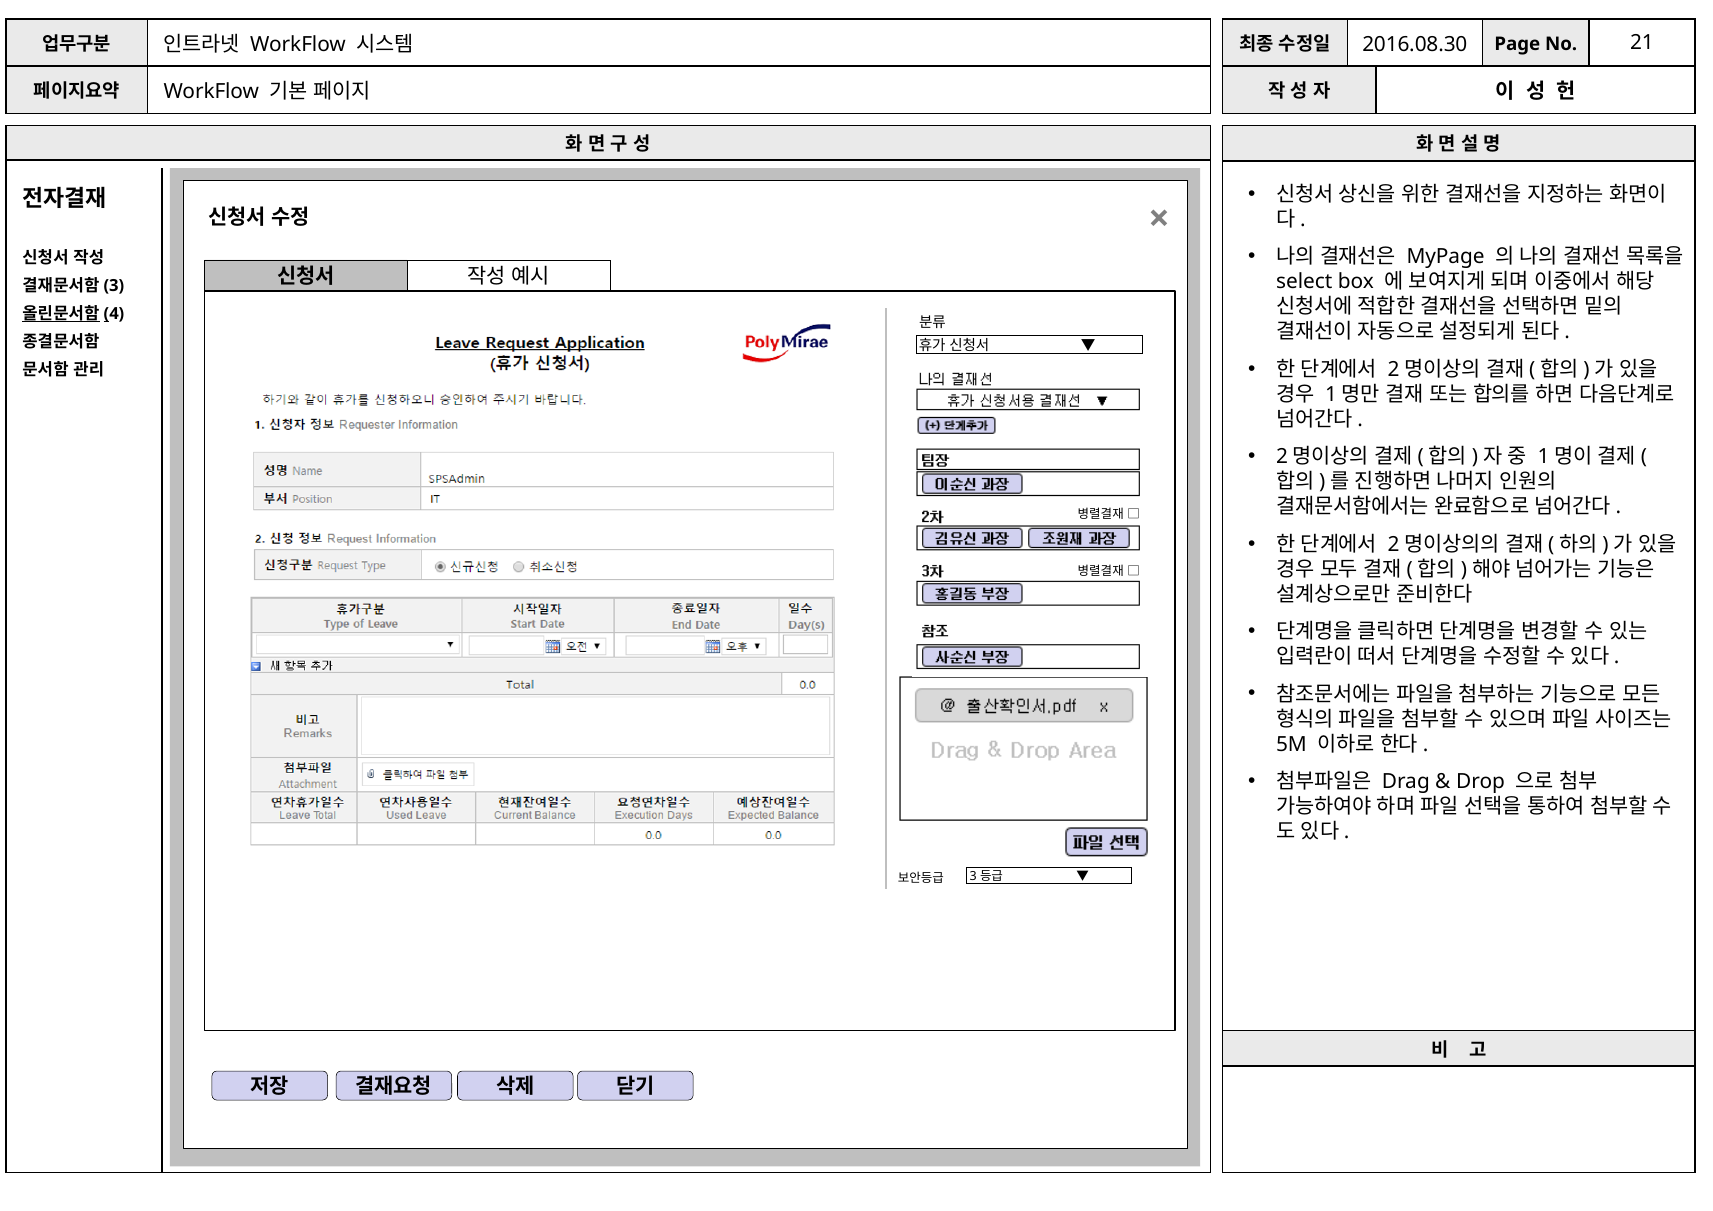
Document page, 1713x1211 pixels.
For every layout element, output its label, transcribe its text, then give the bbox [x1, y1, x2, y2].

text_box [169, 168, 1201, 1167]
text_box WorkFlow 기본 페이지 [147, 70, 682, 111]
picture [892, 365, 1157, 863]
table_cell [887, 671, 1160, 869]
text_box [182, 180, 1188, 1149]
text_box 전자결재 신청서 작성 결재문서함(3) 올린문서함(4) 종결문서함 문서함 관리 [7, 165, 140, 386]
text_box 2016.08.30 [1346, 22, 1491, 64]
text_box 신청서 상신을 위한 결재선을 지정하는 화면이다. 나의 결재선은 MyPage 의 나의 결재선 목록을 select box 에 보여지게 되며 이중에서 해당 신청서에 적합한 결재선을 선택하면 밑의 결재선이 자동으로 설정되게 된다. 한 단계에서 2명이상의 결재(합의)가 있을 경우 1명만 결재 또는 합의를 하면 다음단계로 넘어간다. 2명이상의 결제(합의)자 중 1명이 결제(합의)를 진행하면 나머지 인원의 결재문서함에서는 완료함으로 넘어간다. 한 단계에서 2명이상의의 결재(하의)가 있을 경우 모두 결재(합의)해야 넘어가는 기능은 설계상으로만 준비한다 단계명을 클릭하면 단계명을 변경할 수 있는 입력란이 떠서 단계명을 수정할 수 있다. 참조문서에는 파일을 첨부하는 기능으로 모든 형식의 파일을 첨부할 수 있으며 파일 사이즈는 5M 이하로 한다. 첨부파일은 Drag & Drop 으로 첨부 가능하여야 하며 파일 선택을 통하여 첨부할 수 도 있다. [1248, 180, 1687, 843]
picture [241, 319, 839, 852]
